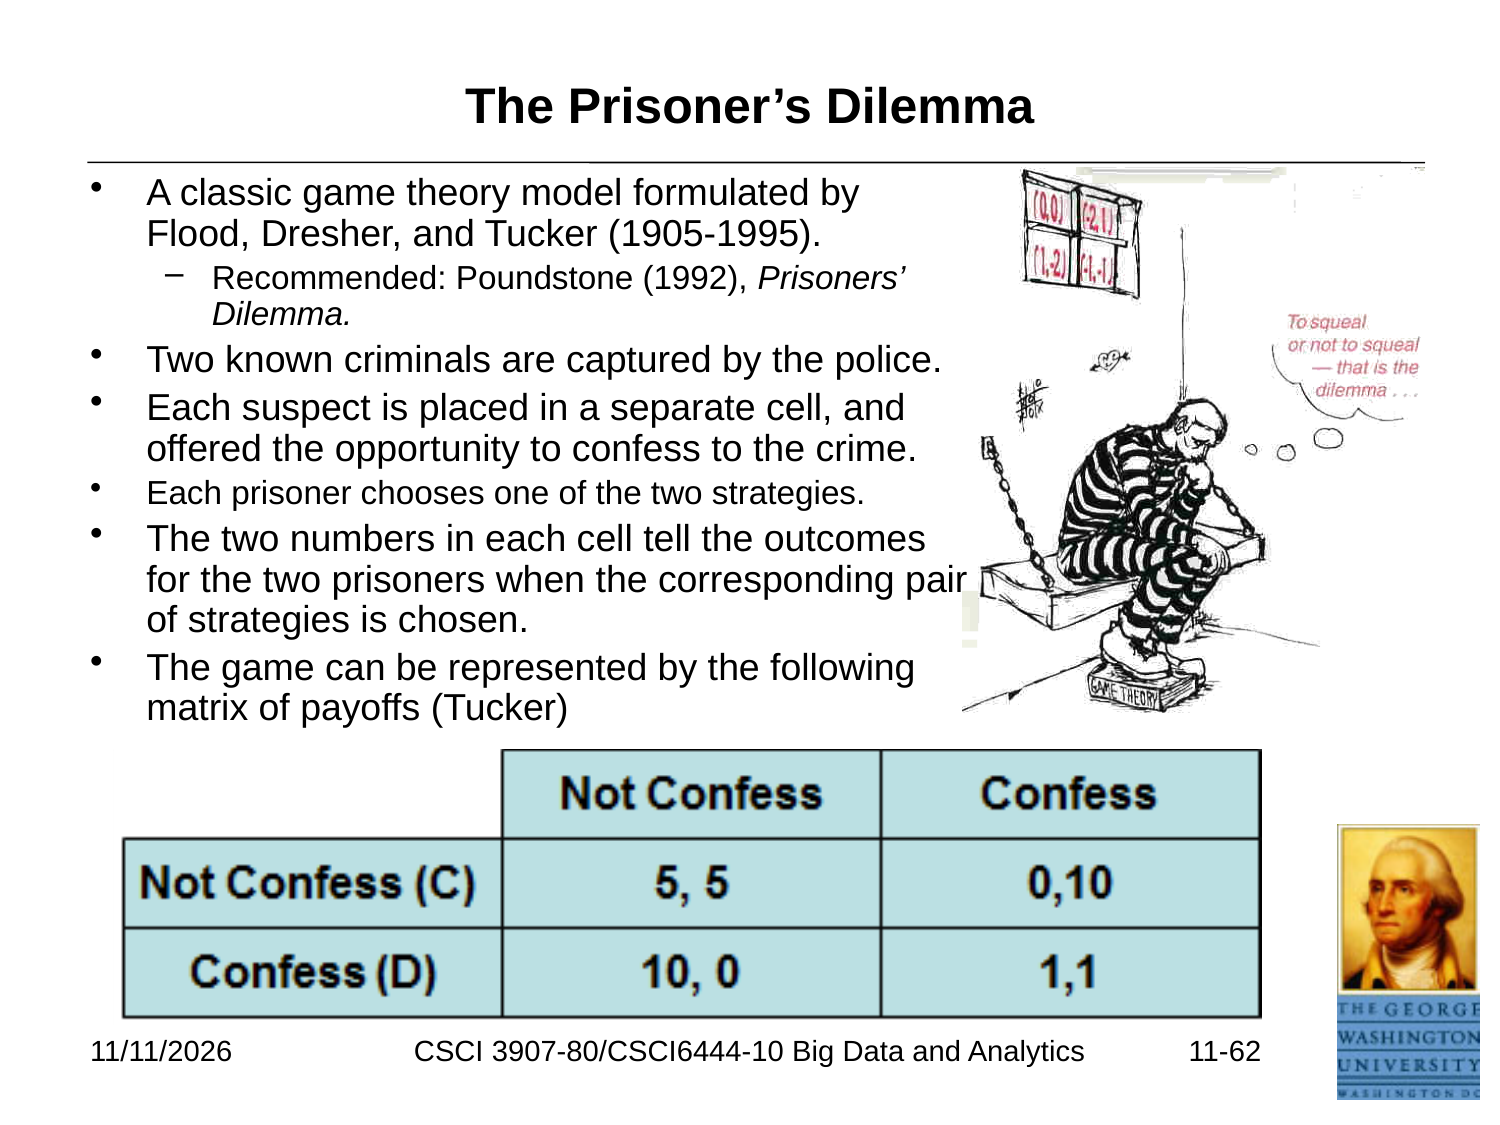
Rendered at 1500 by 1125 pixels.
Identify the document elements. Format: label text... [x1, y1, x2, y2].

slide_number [75, 1025, 338, 1104]
list A classic game theory model formulated by Flood, Dresher, and Tucker (1905-1995). Recommended: Poundstone (1992), Prisoners’ Dilemma. Two known criminals are captured by the police. Each suspect is placed in a separate cell, and offered the opportunity to confess to the crime. Each prisoner chooses one of the two strategies. The two numbers in each cell tell the outcomes for the two prisoners when the corresponding pair of strategies is chosen. The game can be represented by the following matrix of payoffs (Tucker) [75, 165, 988, 638]
picture [112, 749, 1262, 1025]
picture [1337, 824, 1480, 1100]
picture [962, 167, 1425, 717]
footer CSCI 3907-80/CSCI6444-10 Big Data and Analytics [375, 1025, 1125, 1104]
slide_number 11-62 [1137, 1025, 1313, 1104]
title The Prisoner’s Dilemma [75, 45, 1425, 163]
